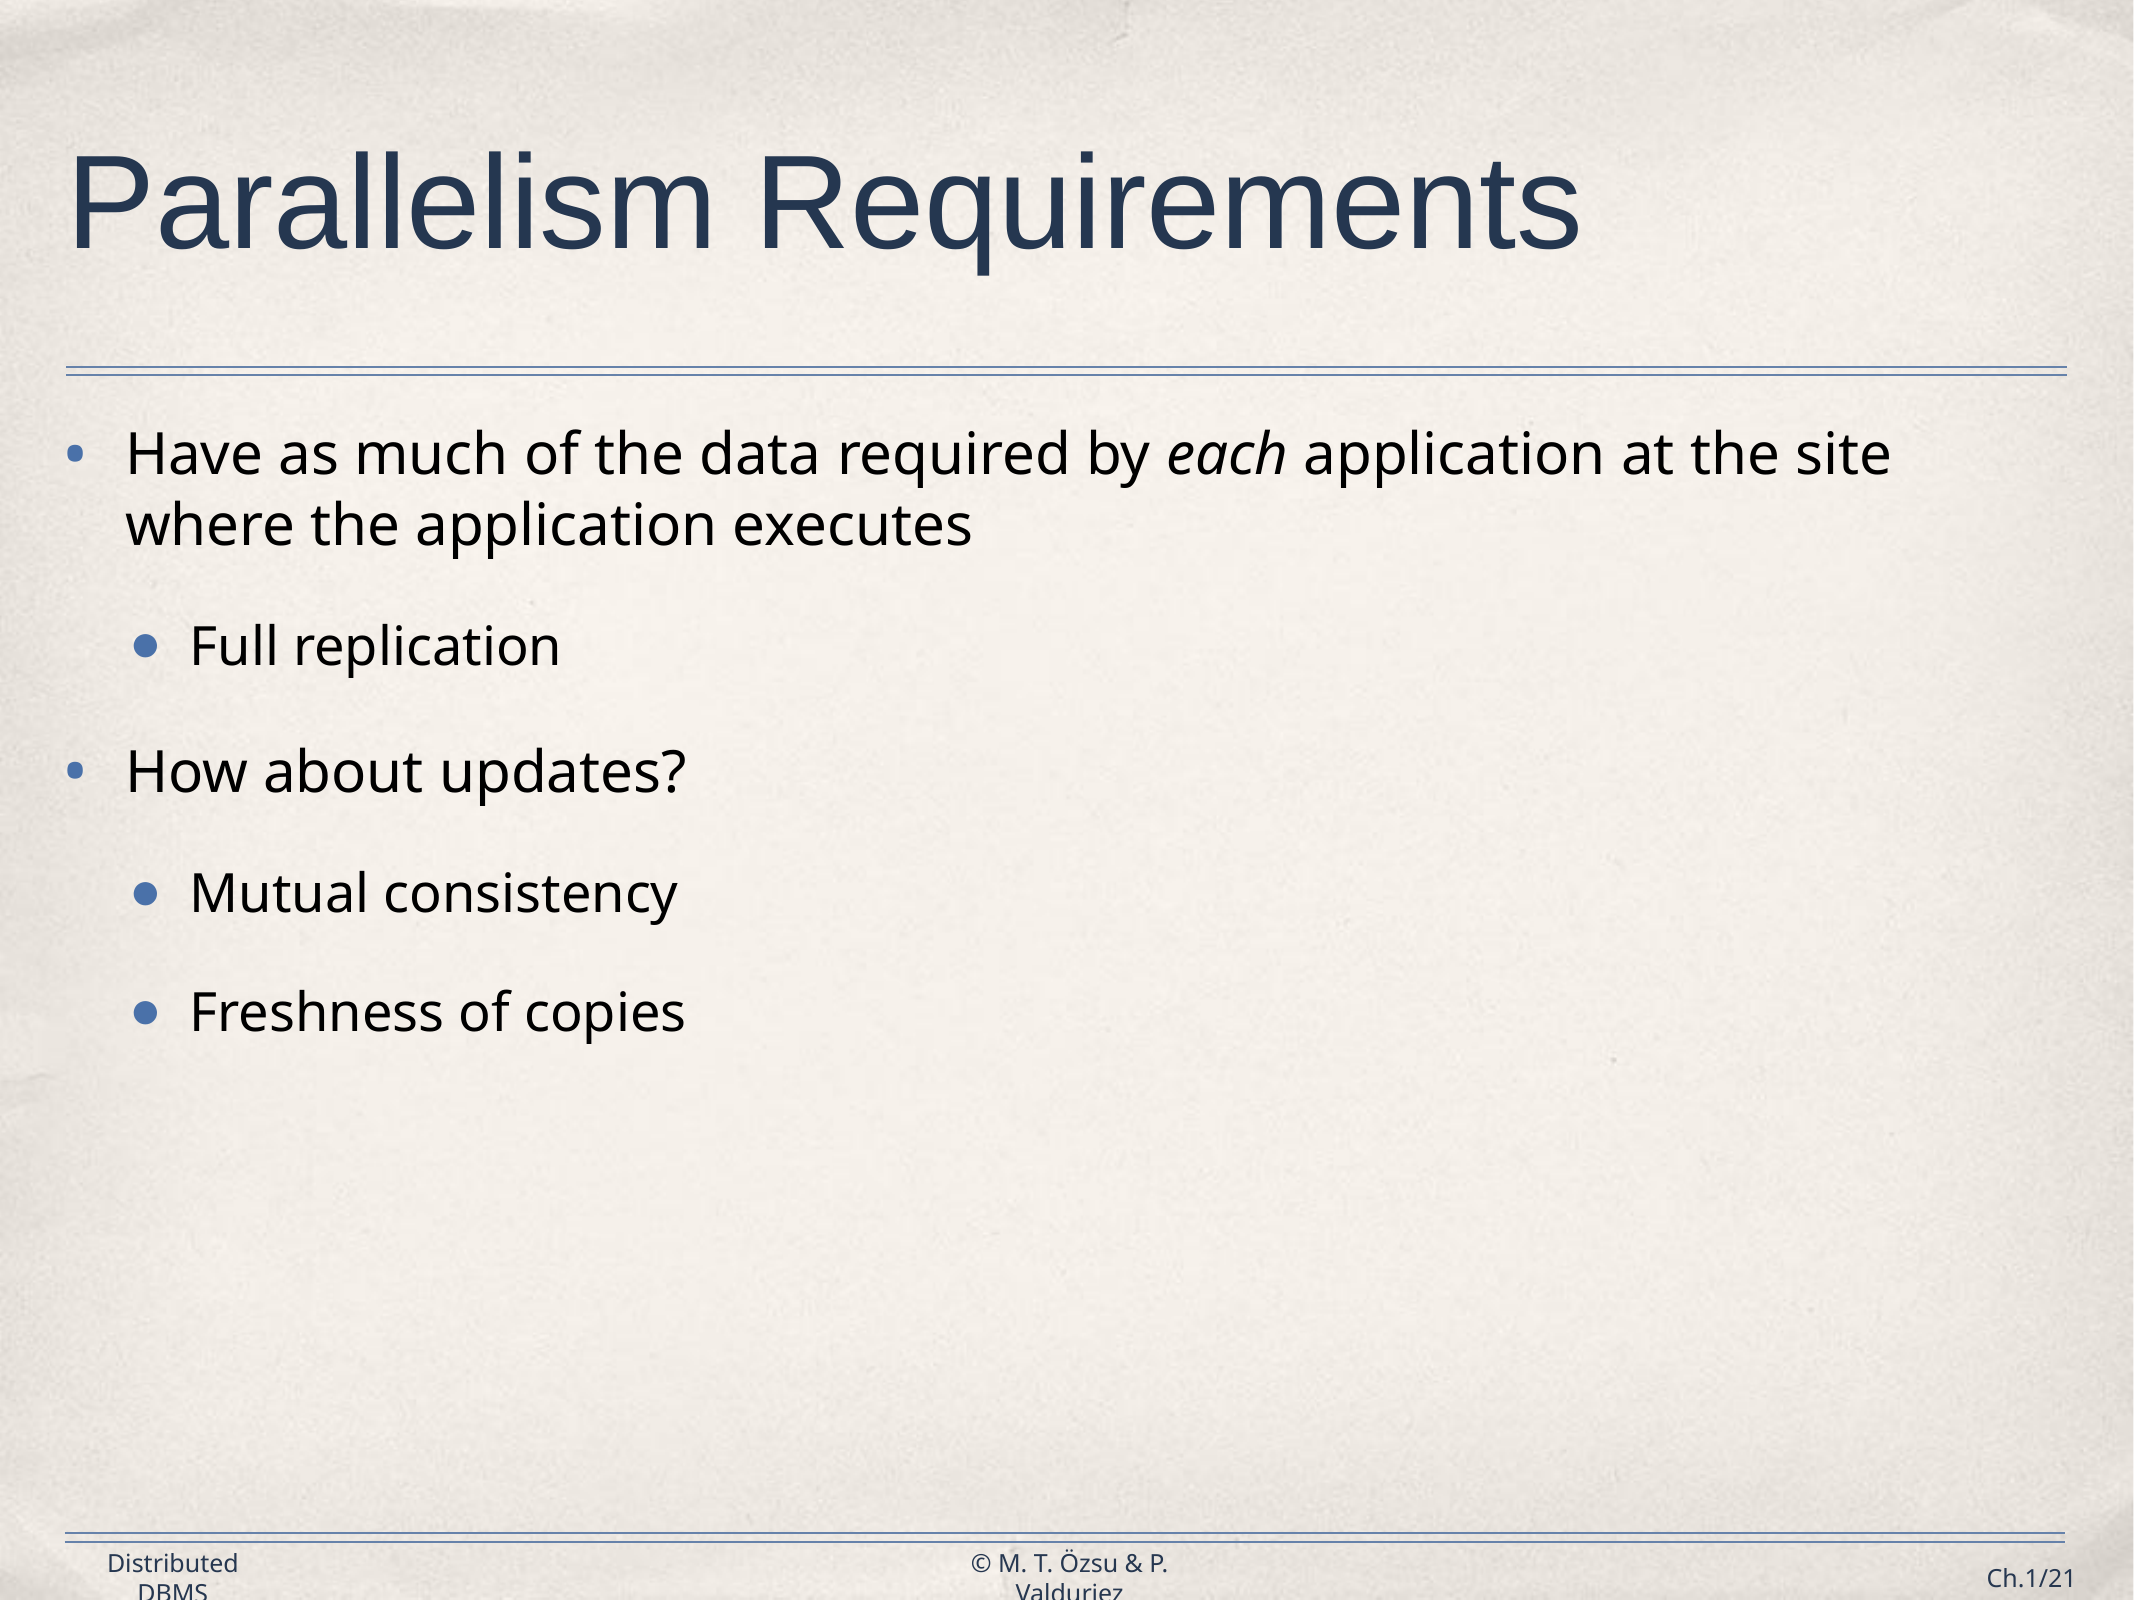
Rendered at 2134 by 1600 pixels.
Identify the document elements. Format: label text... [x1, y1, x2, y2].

picture [175, 1587, 180, 1600]
picture [0, 0, 2134, 1600]
picture [142, 1586, 151, 1600]
picture [1054, 1590, 1061, 1600]
title Parallelism Requirements [58, 72, 2075, 338]
picture [160, 1586, 167, 1592]
picture [160, 1594, 167, 1600]
picture [184, 1588, 189, 1600]
list Have as much of the data required by each application at the site where the application executes Full replication How about updates? Mutual consistency Freshness of copies [56, 408, 2073, 1519]
